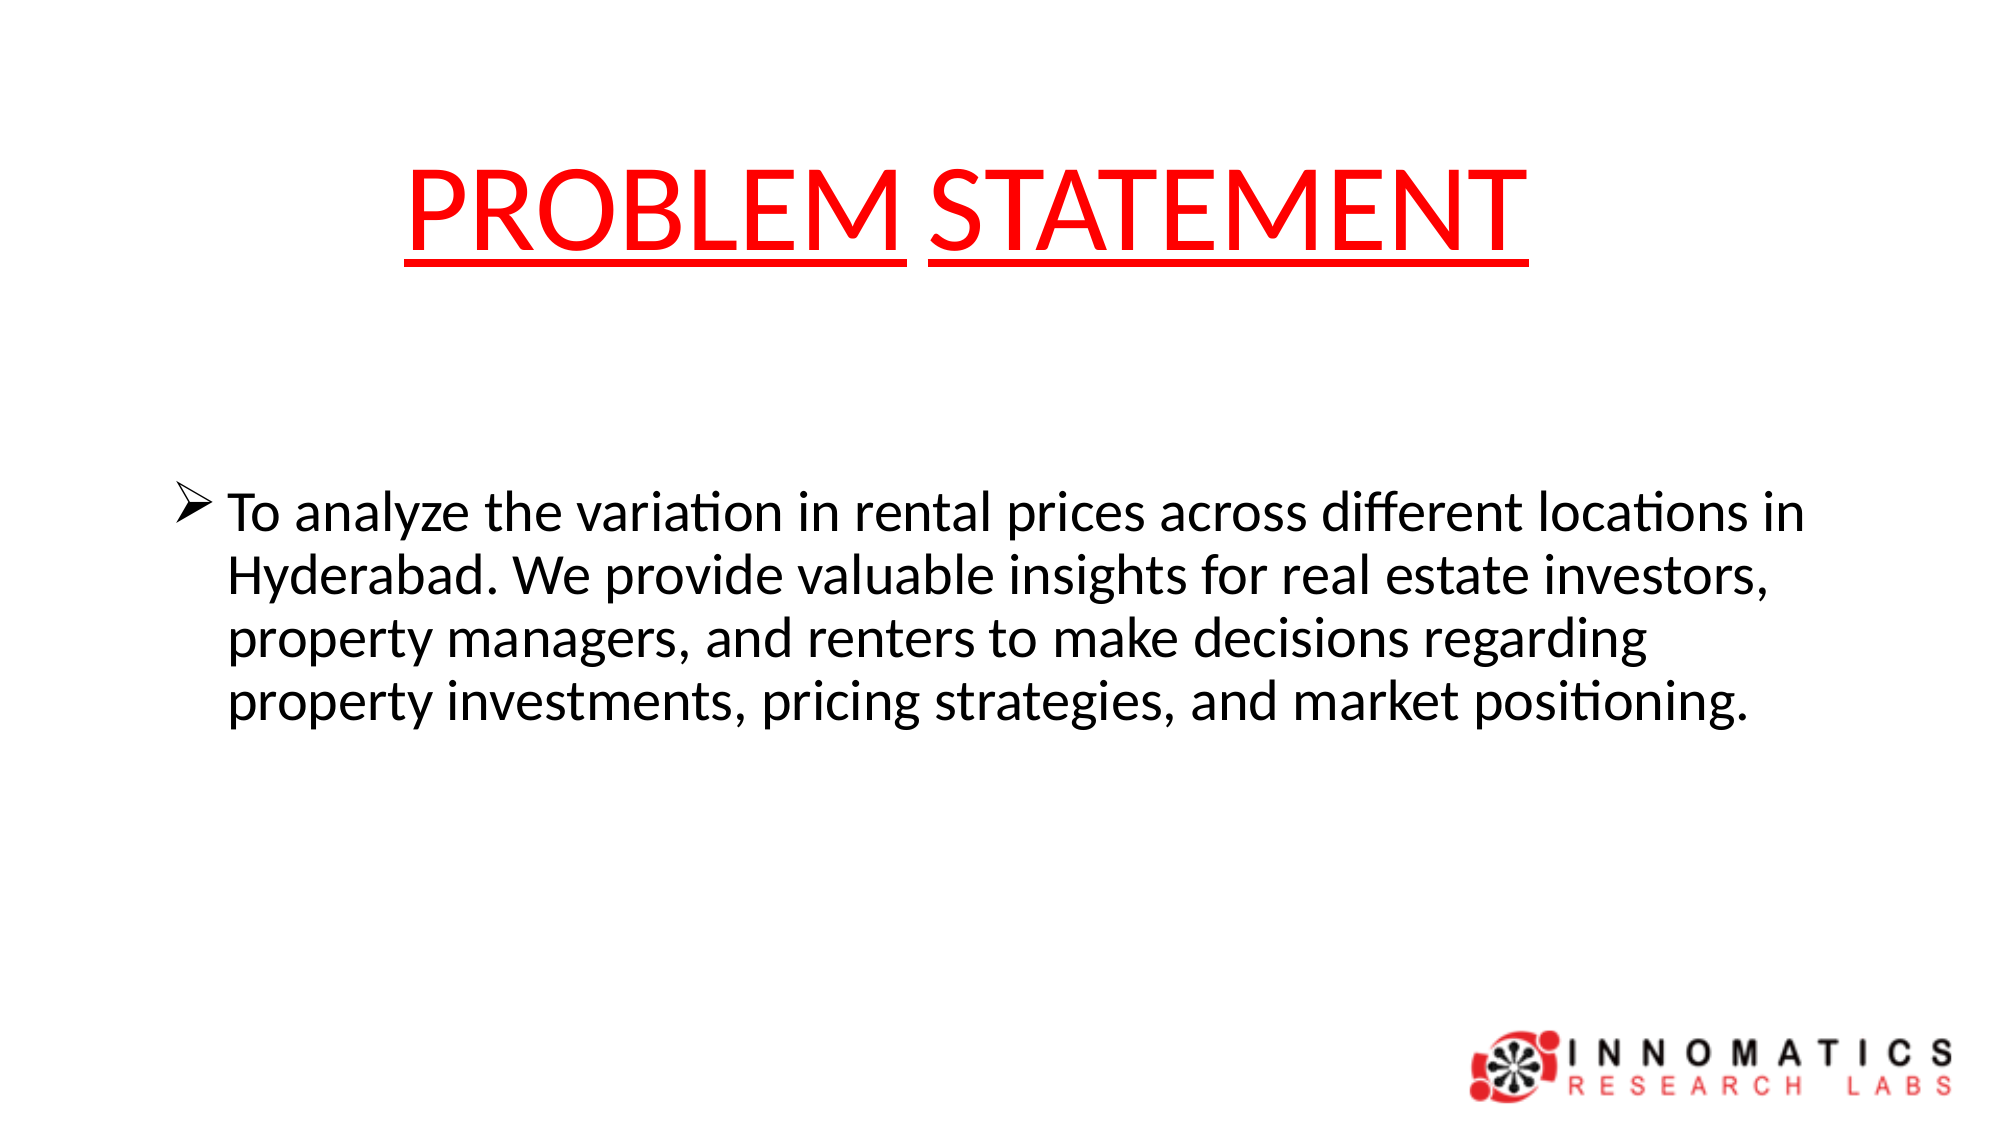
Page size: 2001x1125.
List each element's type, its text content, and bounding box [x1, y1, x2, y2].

list To analyze the variation in rental prices across different locations in Hyderabad. We provide valuable insights for real estate investors, property managers, and renters to make decisions regarding property investments, pricing strategies, and market positioning. [137, 473, 1863, 756]
title PROBLEM STATEMENT [104, 101, 1830, 320]
picture [1445, 1014, 1975, 1125]
